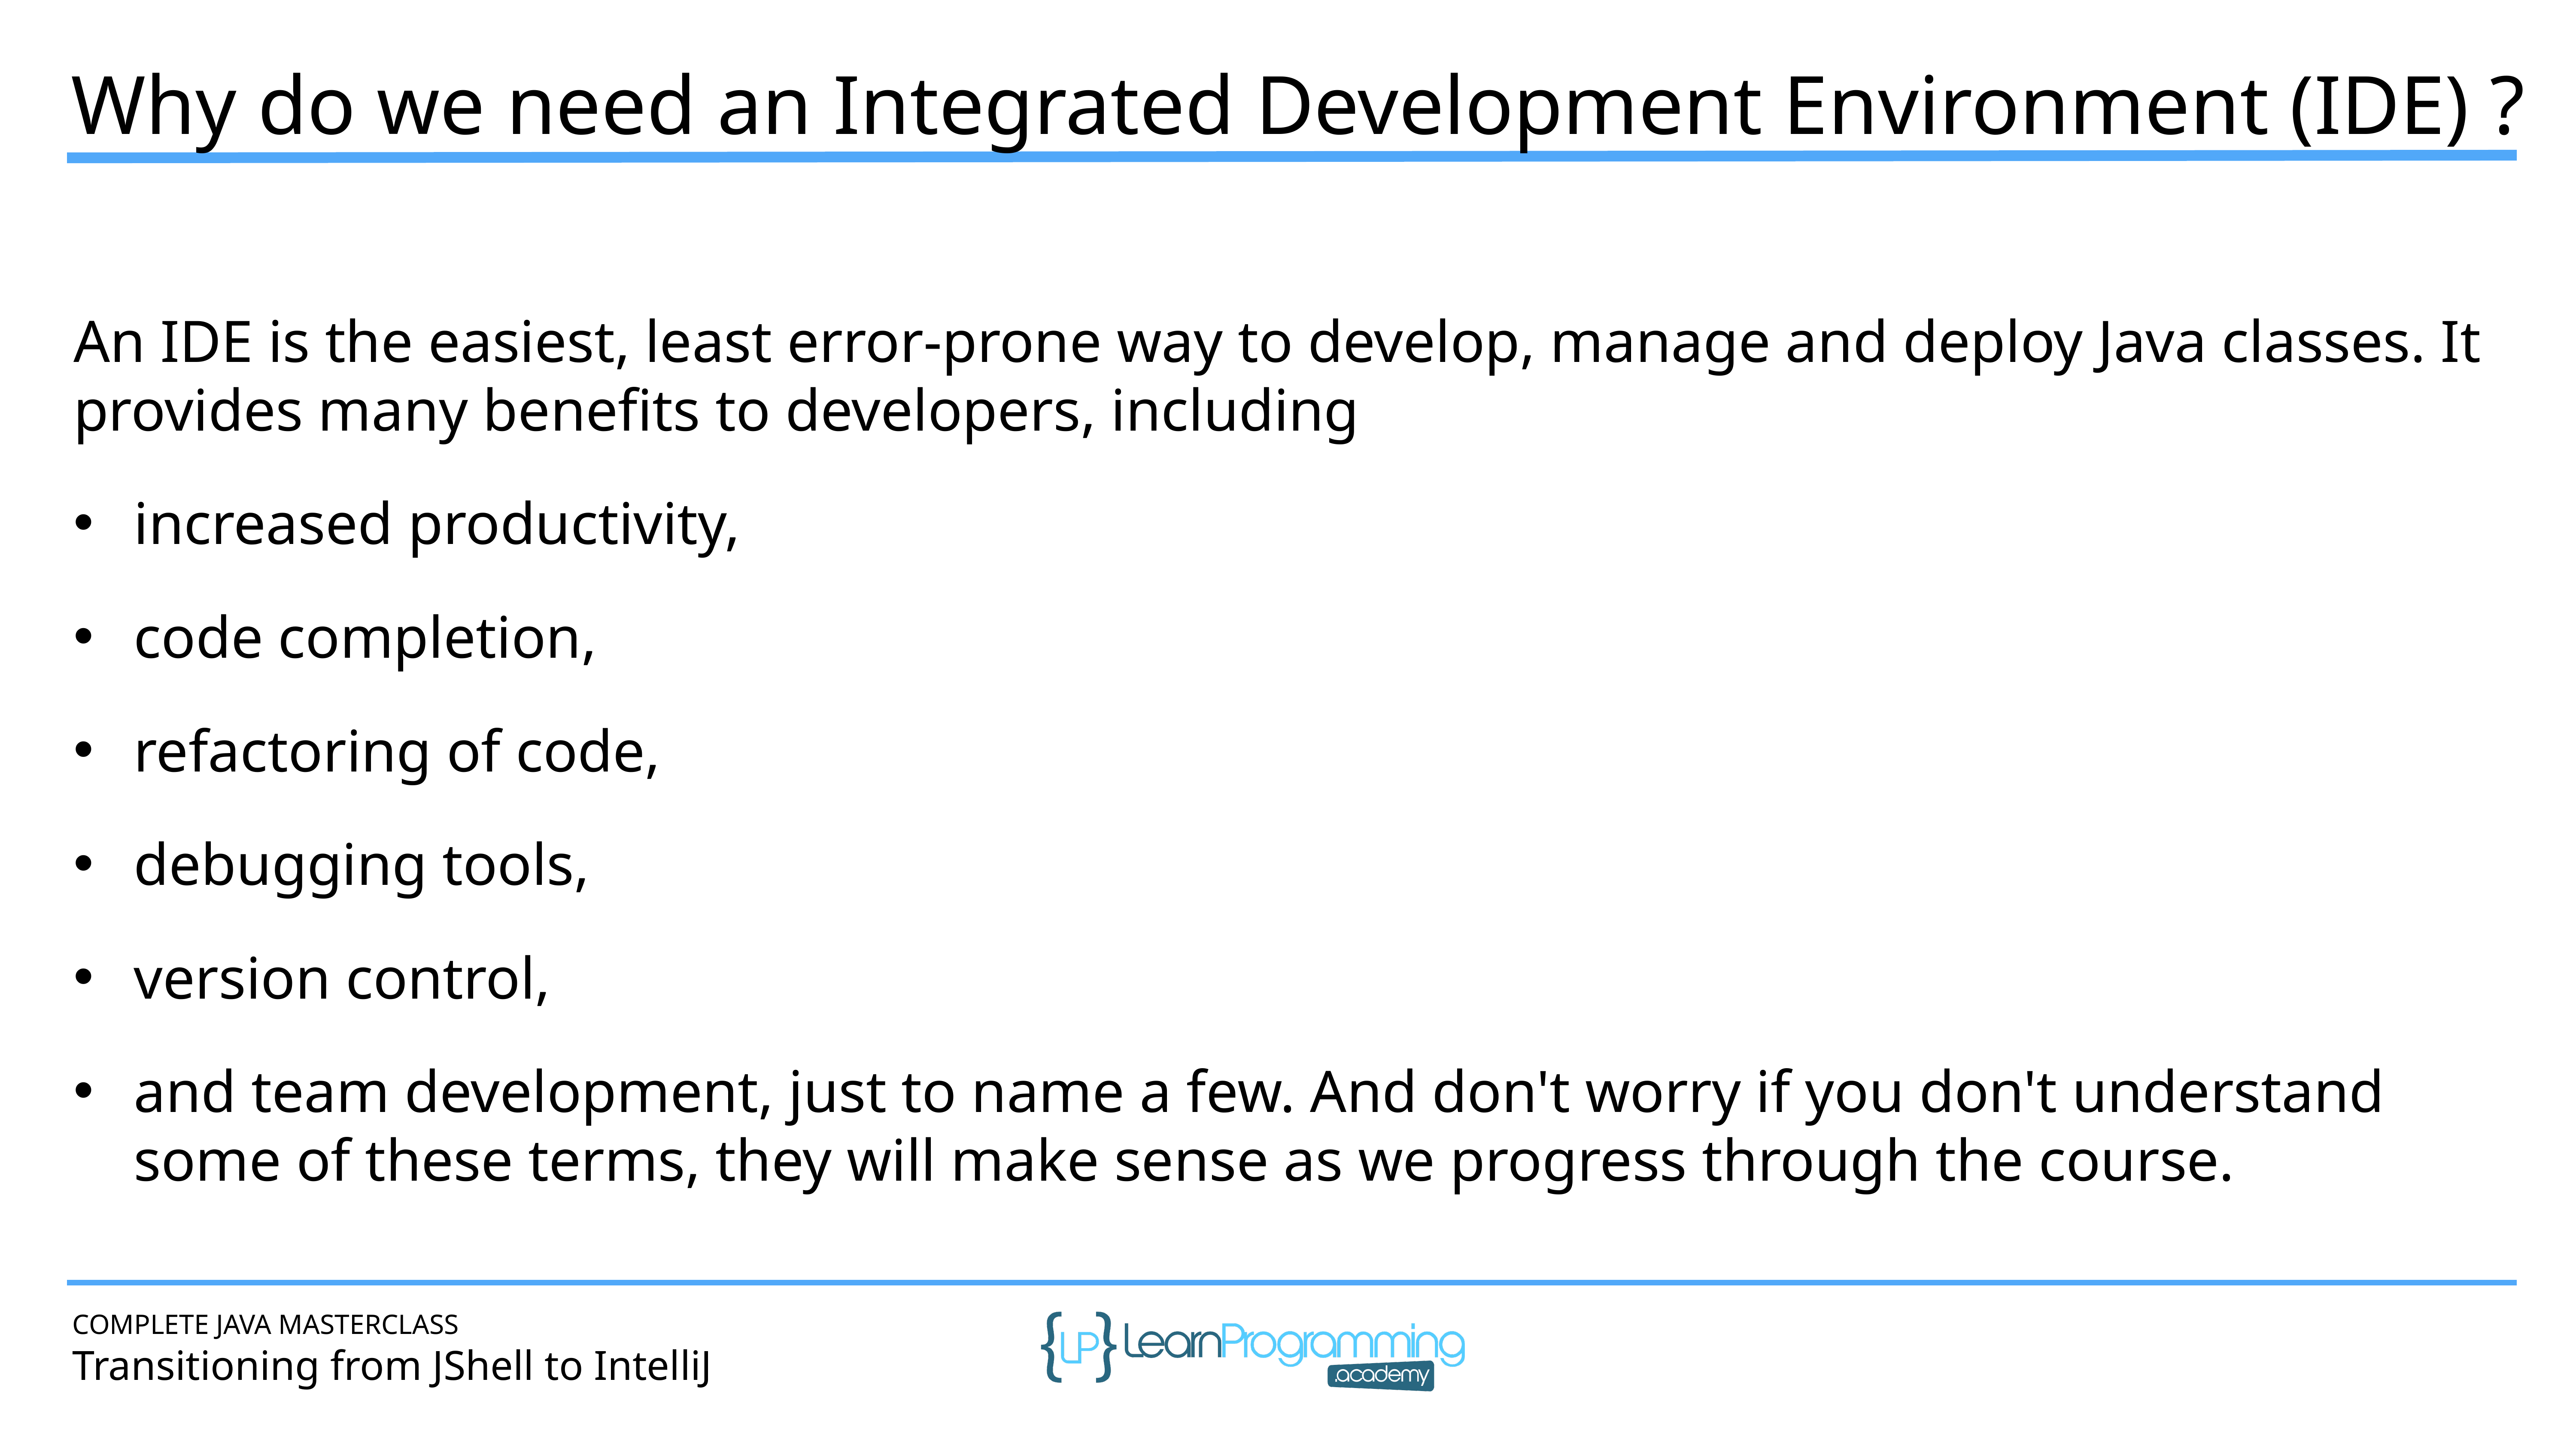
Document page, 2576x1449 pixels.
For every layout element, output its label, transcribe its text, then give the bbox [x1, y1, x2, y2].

text_box Why do we need an Integrated Development Environment (IDE) ? [65, 48, 2532, 156]
text_box An IDE is the easiest, least error-prone way to develop, manage and deploy Java classes. It provides many benefits to developers, including increased productivity, code completion, refactoring of code, debugging tools, version control, and team development, just to name a few. And don't worry if you don't understand some of these terms, they will make sense as we progress through the course. [67, 301, 2517, 1232]
picture [1032, 1302, 1477, 1400]
text_box COMPLETE JAVA MASTERCLASS Transitioning from JShell to IntelliJ [67, 1302, 1030, 1394]
